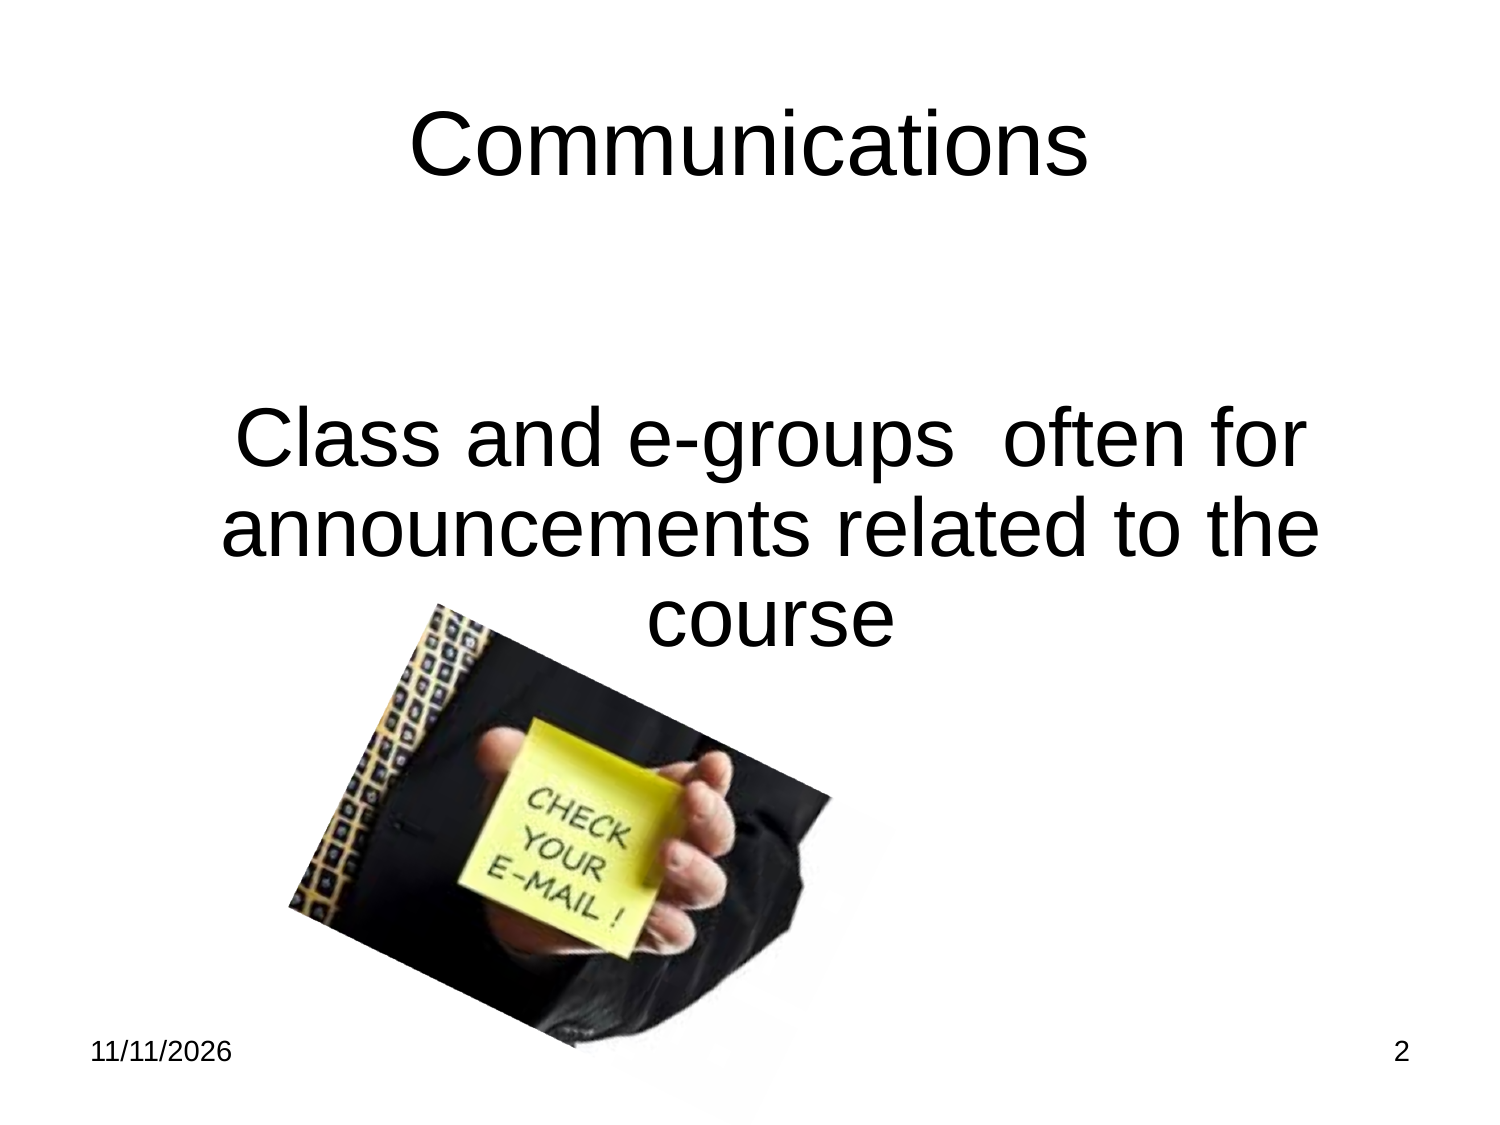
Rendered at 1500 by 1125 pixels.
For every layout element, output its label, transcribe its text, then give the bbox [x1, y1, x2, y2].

title Communications [74, 44, 1426, 233]
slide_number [74, 1024, 426, 1103]
picture [289, 604, 895, 1125]
list Class and e-groups often for announcements related to the course [102, 387, 1441, 701]
slide_number 2 [1074, 1024, 1426, 1103]
